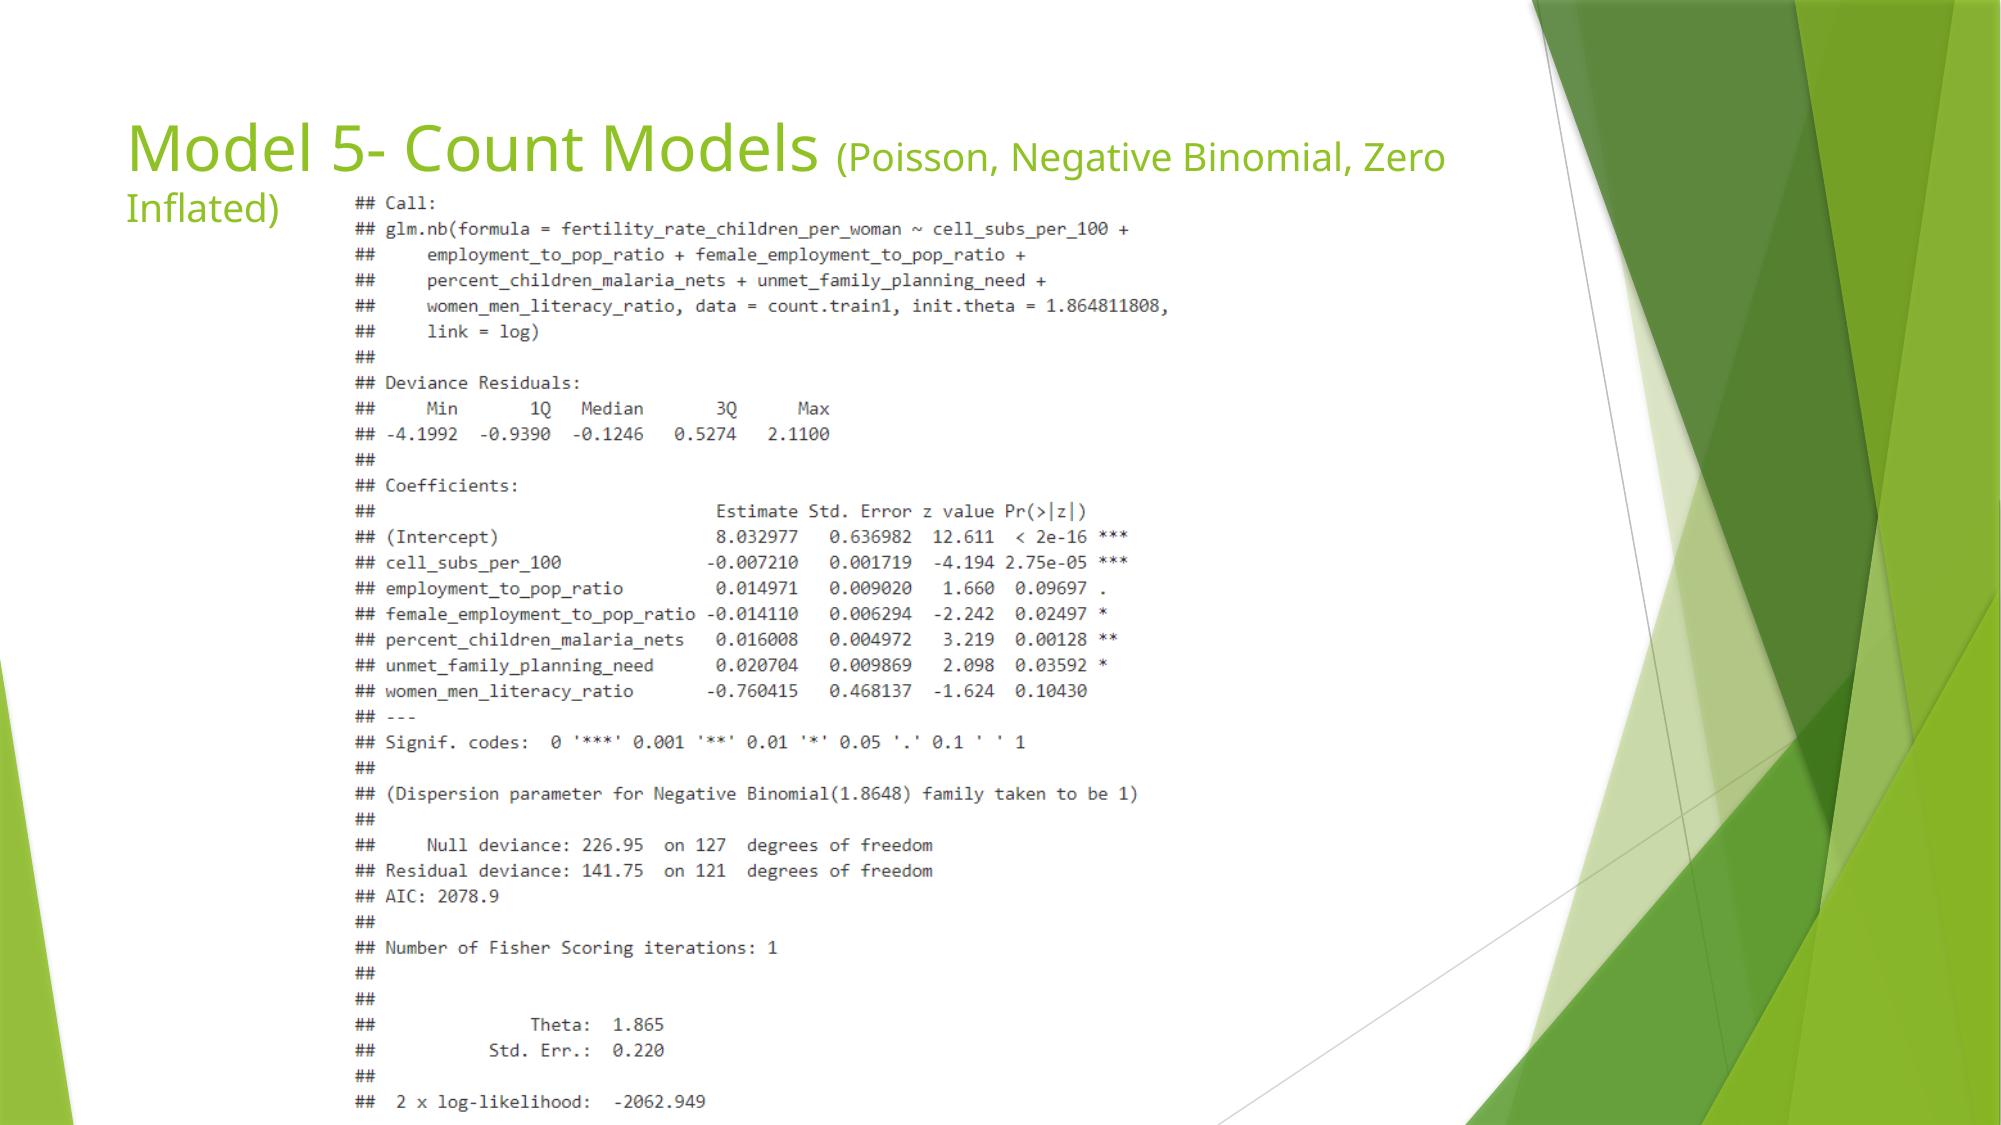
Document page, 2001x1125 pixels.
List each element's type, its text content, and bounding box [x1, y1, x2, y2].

title Model 5- Count Models (Poisson, Negative Binomial, Zero Inflated) [111, 99, 1522, 317]
picture [349, 190, 1204, 1117]
